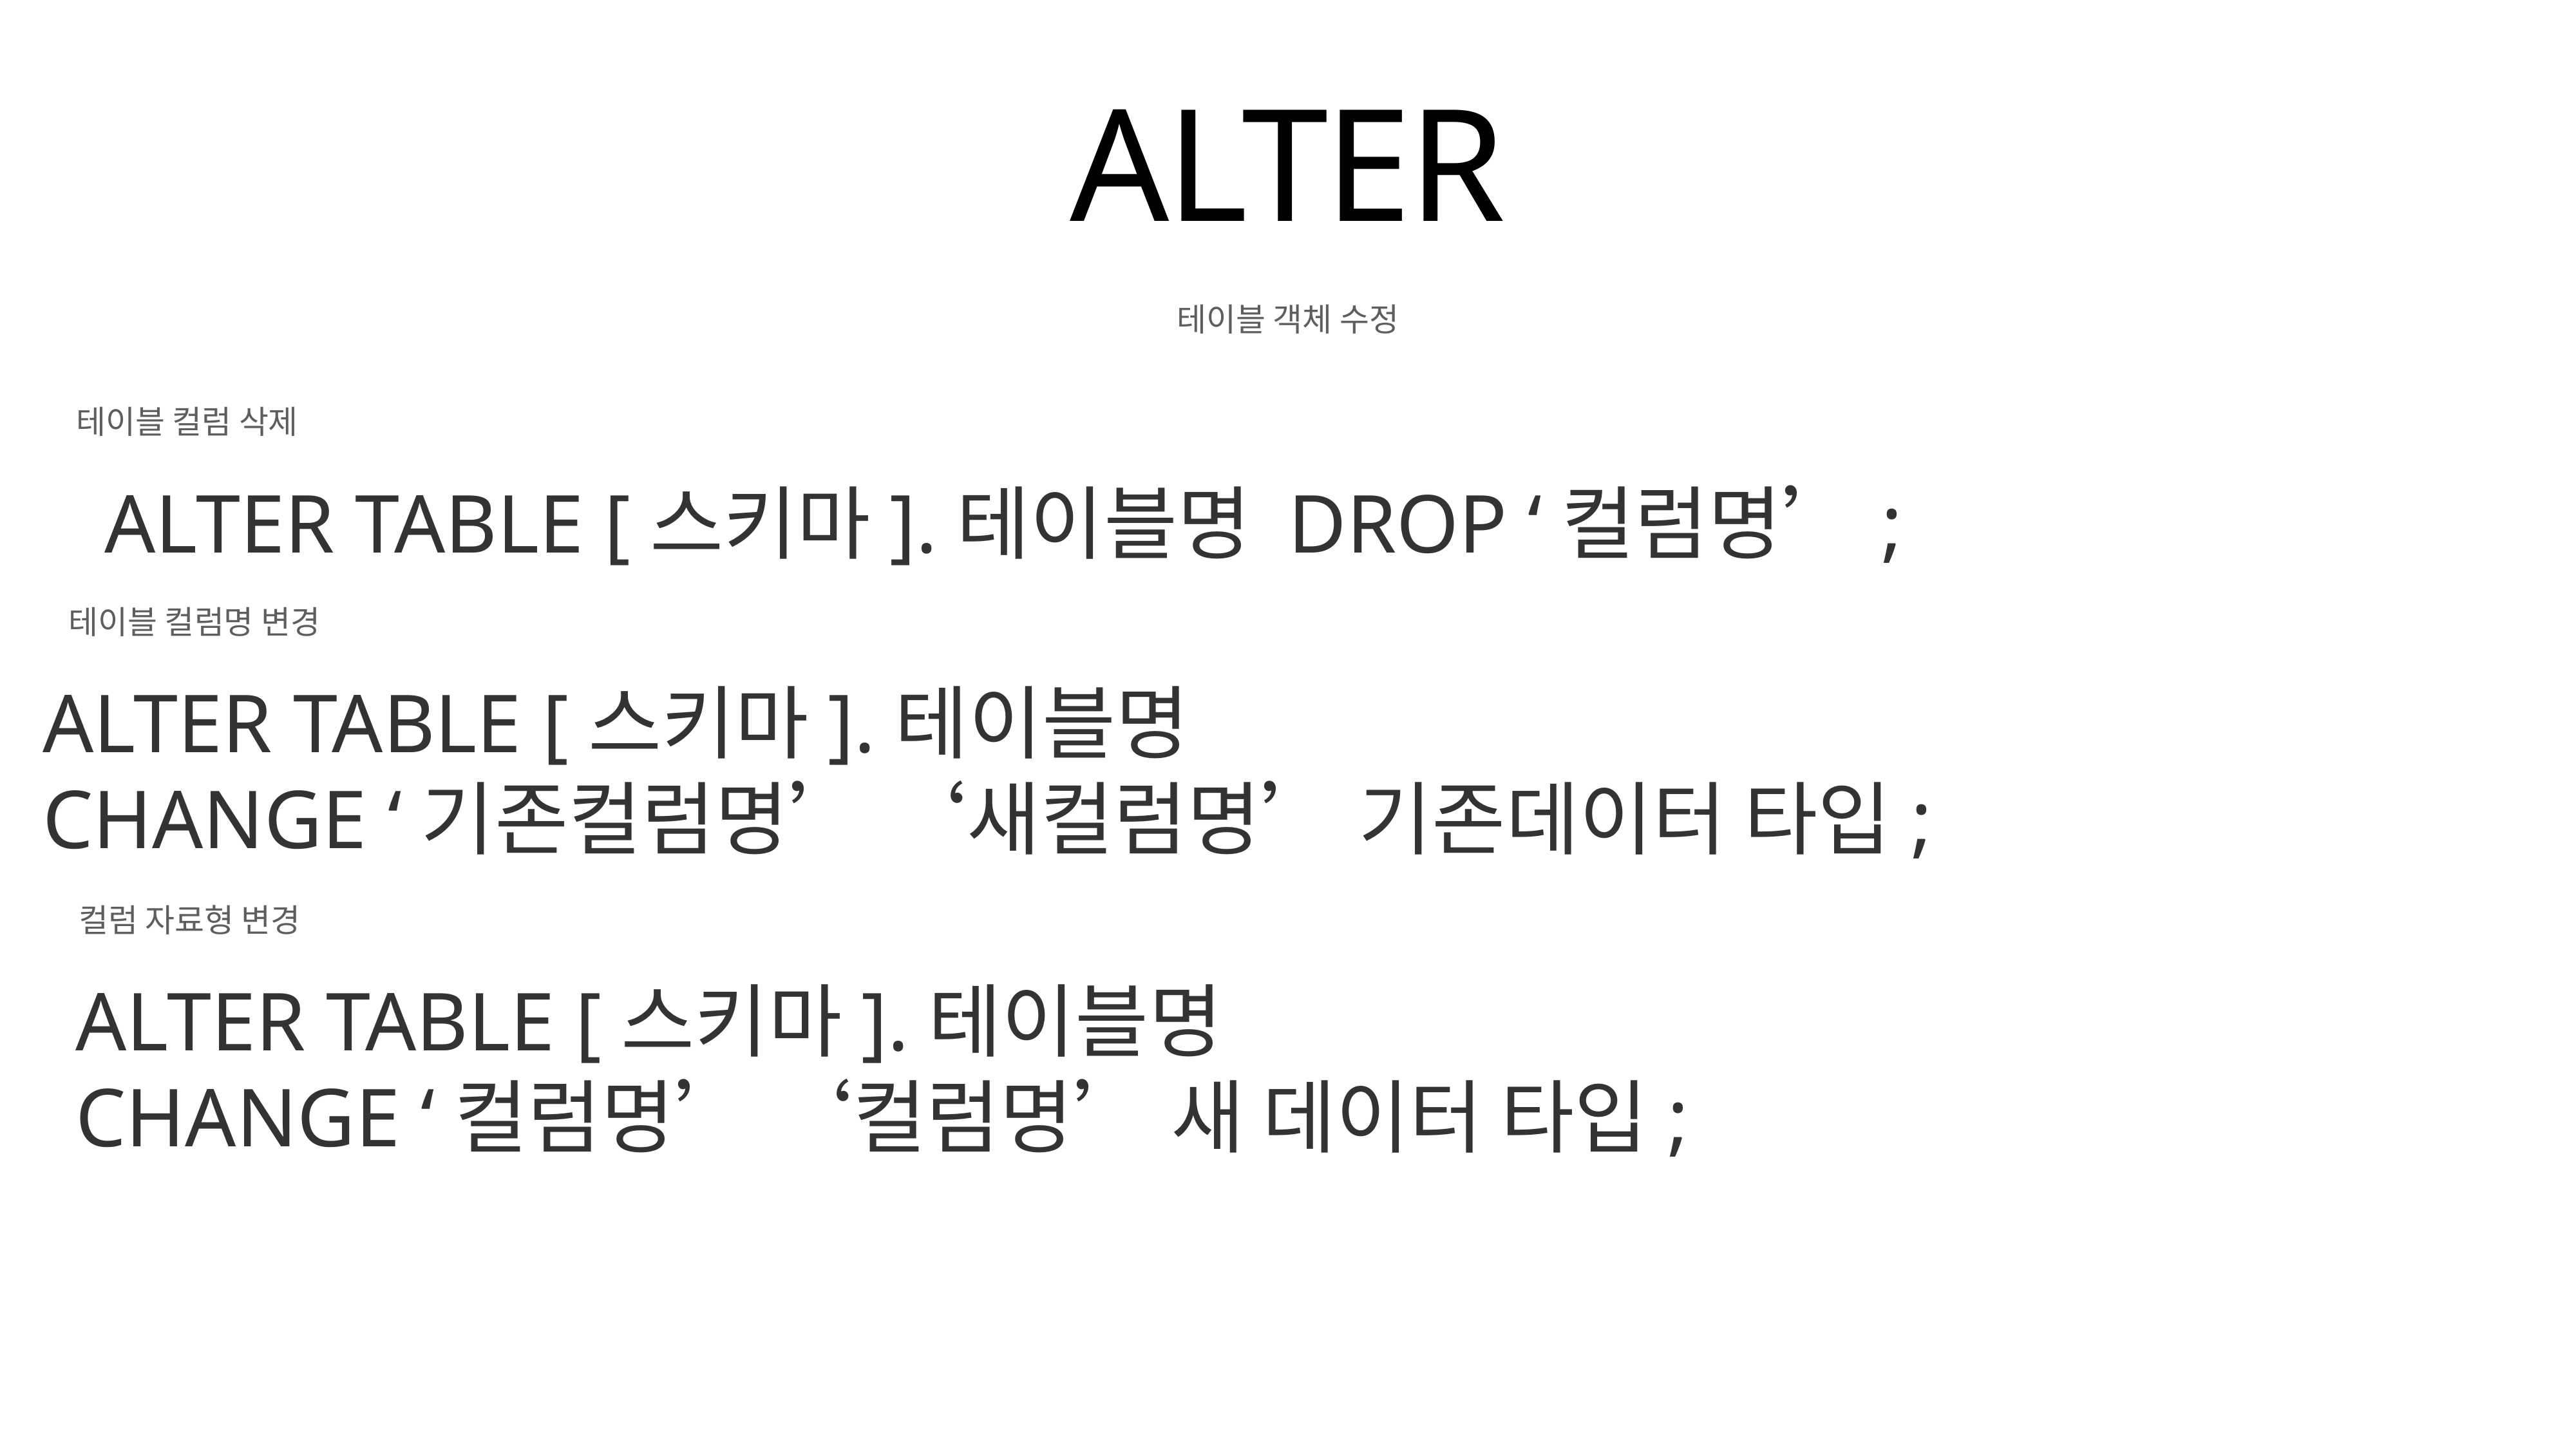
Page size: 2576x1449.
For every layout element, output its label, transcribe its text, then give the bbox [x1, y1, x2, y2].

text_box ALTER TABLE [스키마].테이블명 CHANGE ‘컬럼명’ ‘컬럼명’ 새 데이터 타입; [70, 965, 1695, 1168]
text_box 컬럼 자료형 변경 [73, 895, 307, 944]
text_box ALTER TABLE [스키마].테이블명 CHANGE ‘기존컬럼명’ ‘새컬럼명’ 기존데이터 타입; [37, 667, 1938, 870]
text_box 테이블 컬럼명 변경 [63, 596, 326, 646]
text_box 테이블 객체 수정 [1171, 293, 1405, 343]
text_box 테이블 컬럼 삭제 [71, 395, 304, 446]
text_box ALTER TABLE [스키마].테이블명 DROP ‘컬럼명’; [99, 467, 1908, 574]
list ALTER [127, 66, 2449, 286]
